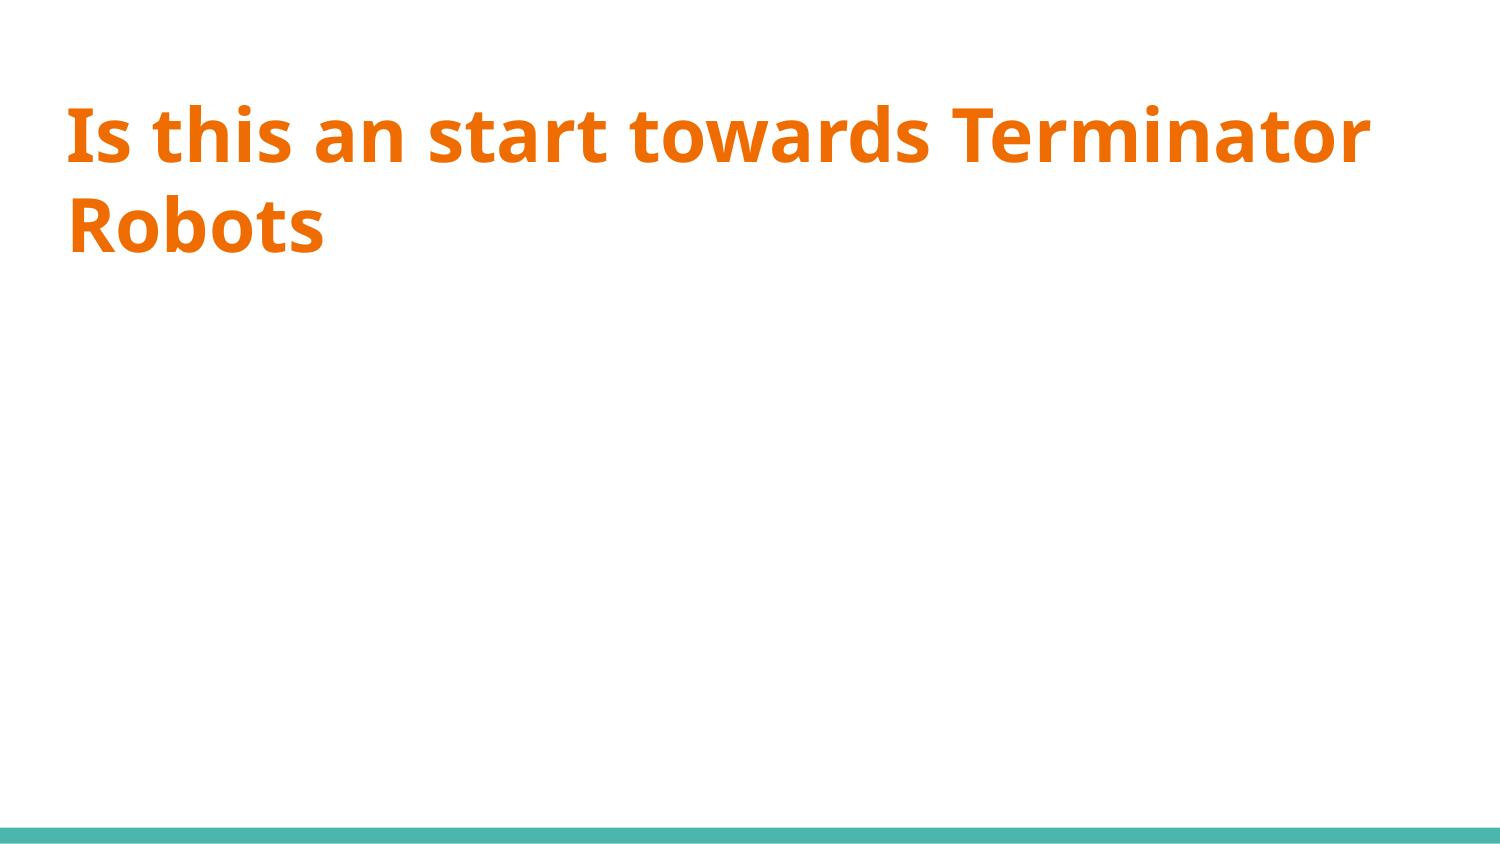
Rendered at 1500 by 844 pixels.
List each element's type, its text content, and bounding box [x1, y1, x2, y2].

title Is this an start towards Terminator Robots [51, 72, 1449, 189]
